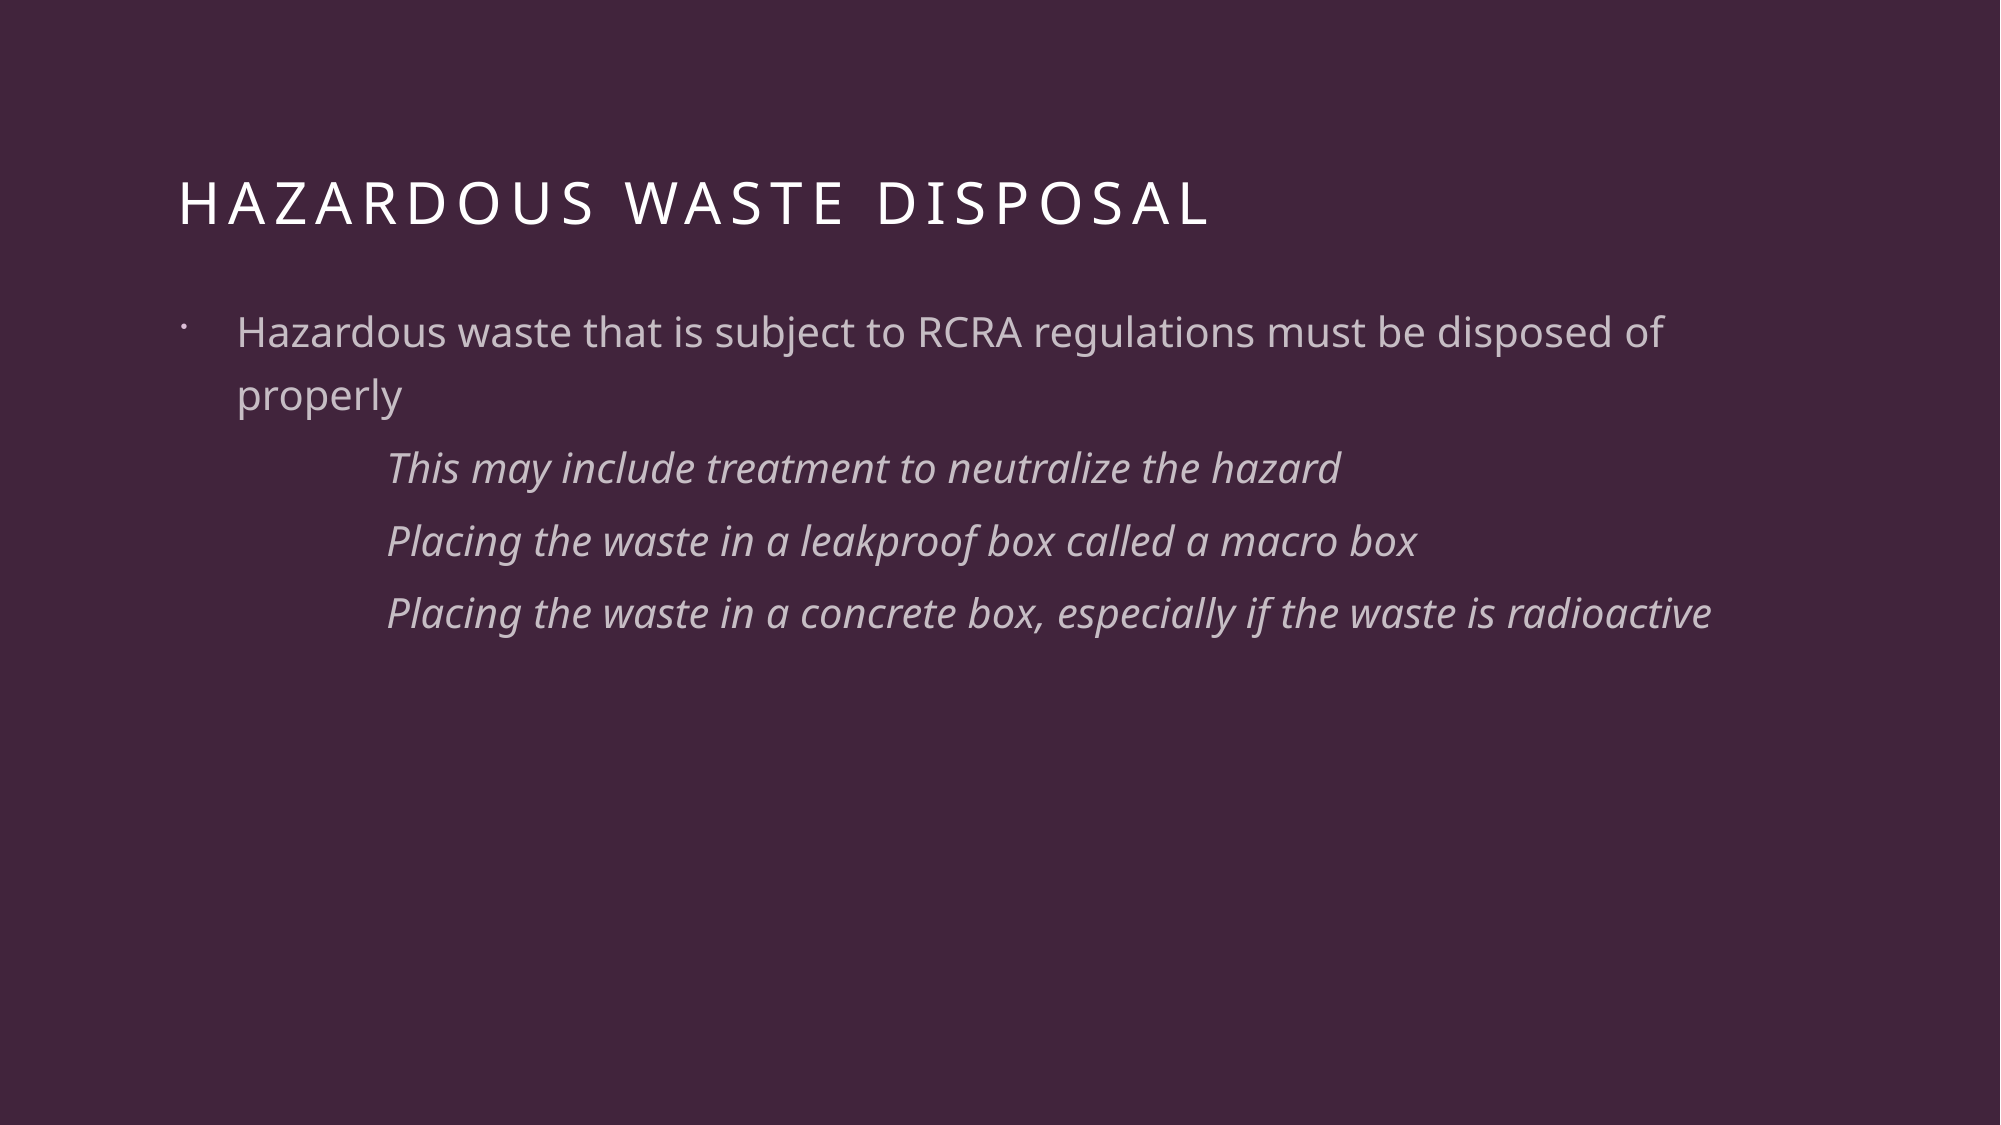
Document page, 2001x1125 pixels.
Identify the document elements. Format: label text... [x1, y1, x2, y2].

title Hazardous waste disposal [177, 165, 1822, 274]
list Hazardous waste that is subject to RCRA regulations must be disposed of properly This may include treatment to neutralize the hazard Placing the waste in a leakproof box called a macro box Placing the waste in a concrete box, especially if the waste is radioactive [177, 293, 1822, 947]
